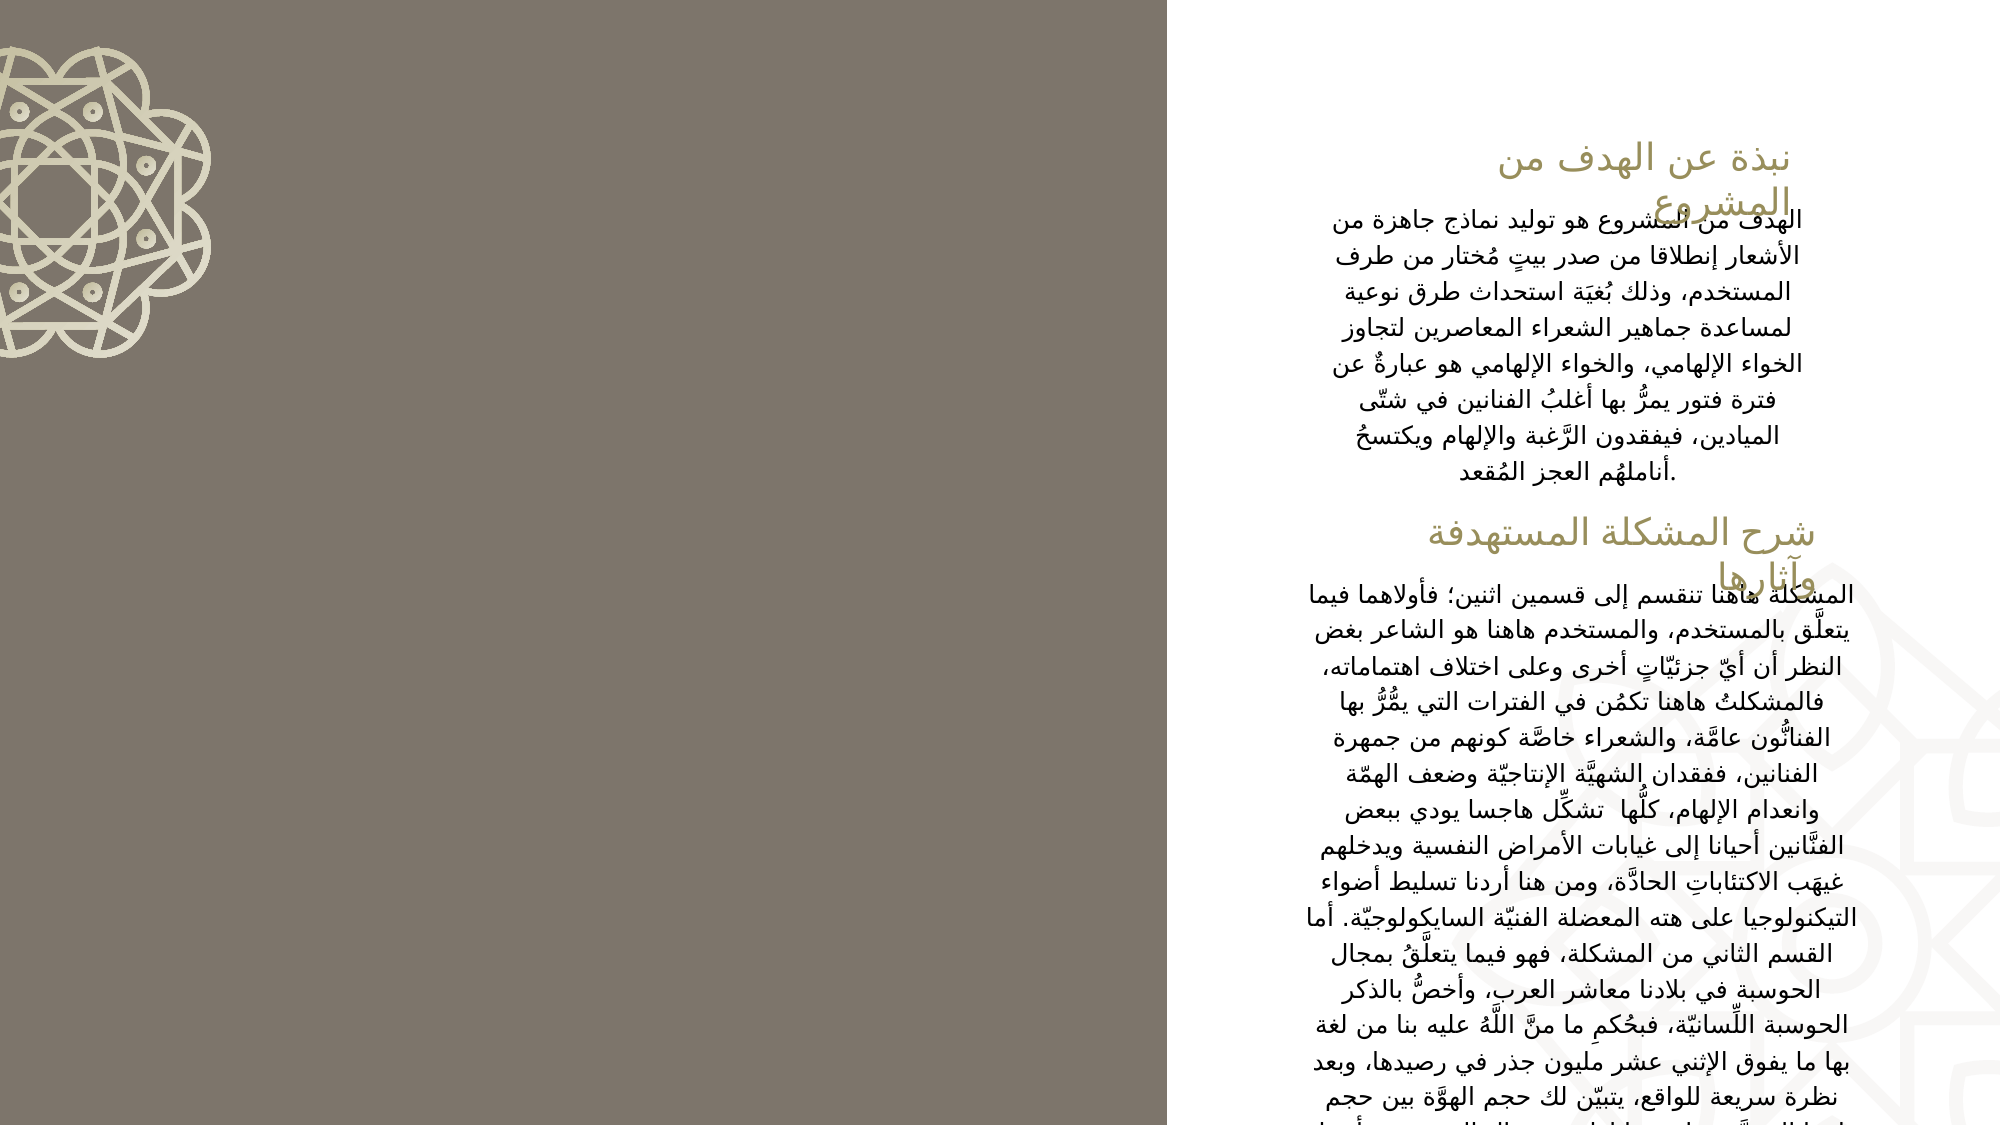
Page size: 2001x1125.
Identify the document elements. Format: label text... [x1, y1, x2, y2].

text_box نبذة عن الهدف من المشروع [1357, 125, 1807, 231]
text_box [0, 46, 211, 358]
text_box شرح المشكلة المستهدفة وآثارها [1383, 500, 1833, 606]
text_box المشكلة هاهنا تنقسم إلى قسمين اثنين؛ فأولاهما فيما يتعلَّق بالمستخدم، والمستخدم هاهنا هو الشاعر بغض النظر أن أيّ جزئيّاتٍ أخرى وعلى اختلاف اهتماماته، فالمشكلتُ هاهنا تكمُن في الفترات التي يمُّرُّ بها الفنانُّون عامَّة، والشعراء خاصَّة كونهم من جمهرة الفنانين، ففقدان الشهيَّة الإنتاجيّة وضعف الهمّة وانعدام الإلهام، كلُّها تشكِّل هاجسا يودي ببعض الفنَّانين أحيانا إلى غيابات الأمراض النفسية ويدخلهم غيهَب الاكتئاباتِ الحادَّة، ومن هنا أردنا تسليط أضواء التيكنولوجيا على هته المعضلة الفنيّة السايكولوجيّة. أما القسم الثاني من المشكلة، فهو فيما يتعلَّقُ بمجال الحوسبة في بلادنا معاشر العرب، وأخصُّ بالذكر الحوسبة اللِّسانيّة، فبحُكمِ ما منَّ اللَّهُ عليه بنا من لغة بها ما يفوق الإثني عشر مليون جذر في رصيدها، وبعد نظرة سريعة للواقع، يتبيّن لك حجم الهوَّة بين حجم لغتنا العربيَّة وما قدمنا لها في مجال الحوسبة، فأردنا أن نساهم ولو بالقليل عن طريق الإسهام في هذا الباب من خلال تعليم الآلة توليد الأشعار. [1289, 564, 1451, 1125]
text_box الهدف من المشروع هو توليد نماذج جاهزة من الأشعار إنطلاقا من صدر بيتٍ مُختار من طرف المستخدم، وذلك بُغيَة استحداث طرق نوعية لمساعدة جماهير الشعراء المعاصرين لتجاوز الخواء الإلهامي، والخواء الإلهامي هو عبارةٌ عن فترة فتور يمرُّ بها أغلبُ الفنانين في شتّى الميادين، فيفقدون الرَّغبة والإلهام ويكتسحُ أناملهُم العجز المُقعد. [1303, 190, 1833, 493]
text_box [1451, 562, 2000, 1125]
picture [0, 0, 1167, 1125]
